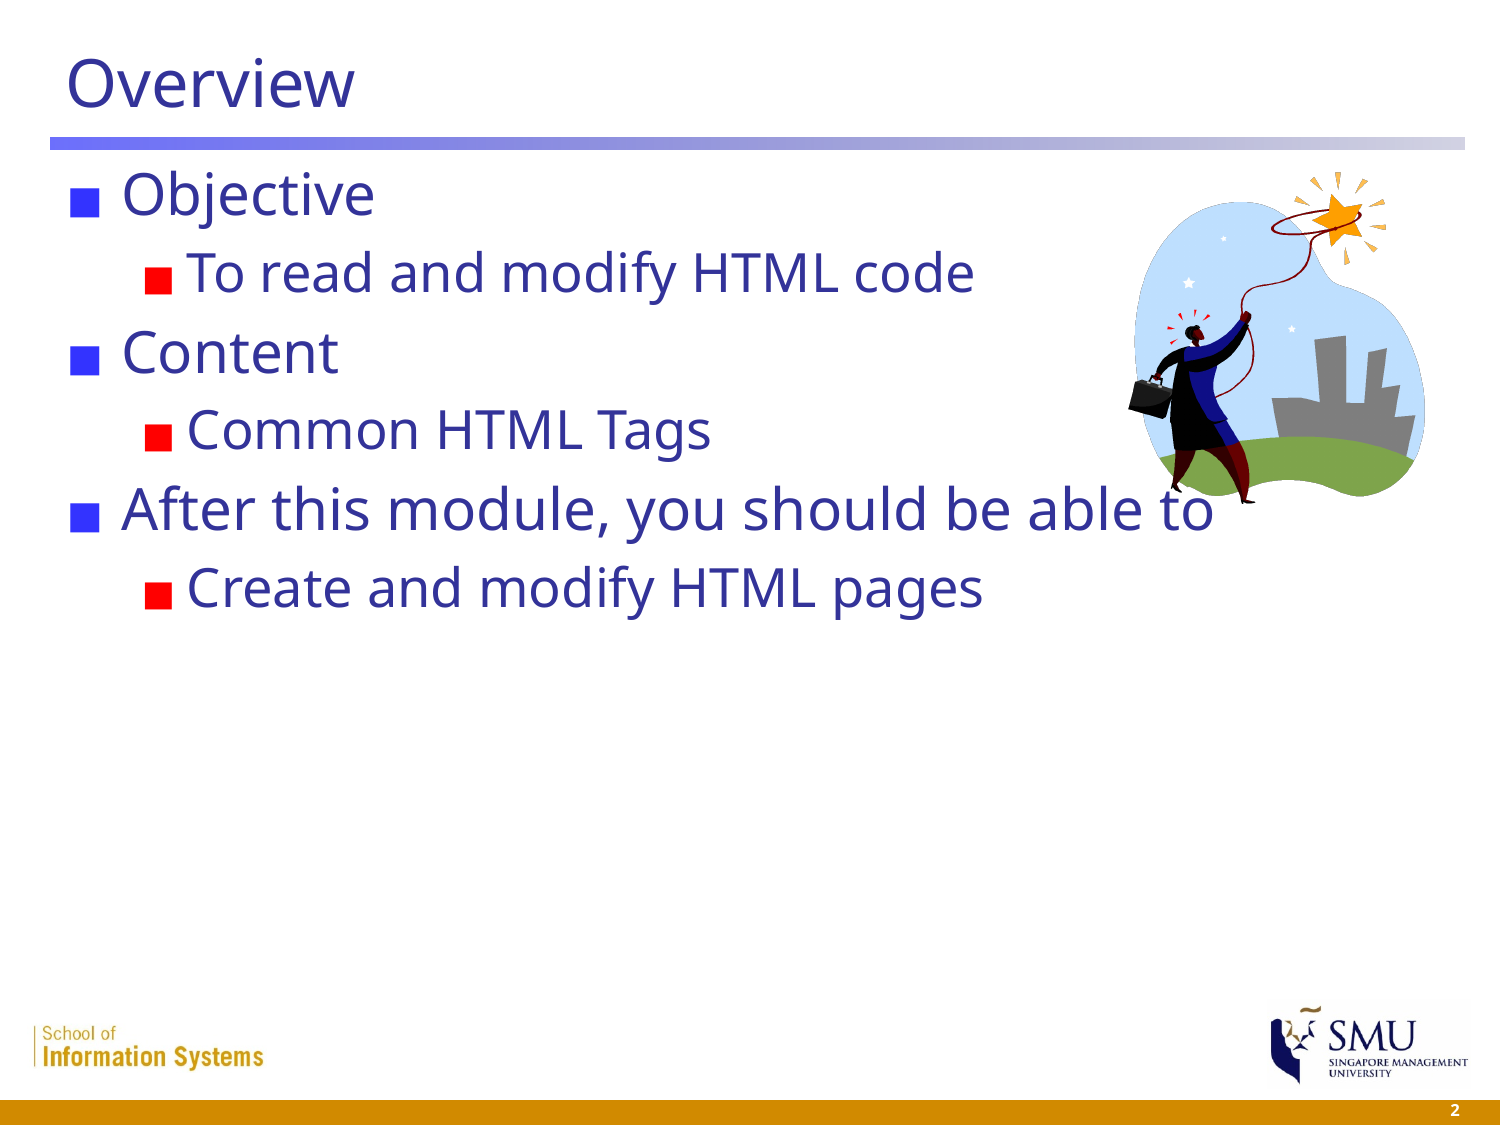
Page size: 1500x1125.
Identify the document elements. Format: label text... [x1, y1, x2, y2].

picture [1127, 172, 1425, 505]
slide_number ‹#› [1262, 1072, 1475, 1123]
picture [27, 1012, 267, 1073]
picture [1267, 999, 1471, 1072]
title Overview [50, 24, 1463, 138]
list Objective To read and modify HTML code Content Common HTML Tags After this module, you should be able to Create and modify HTML pages [50, 149, 1463, 1063]
